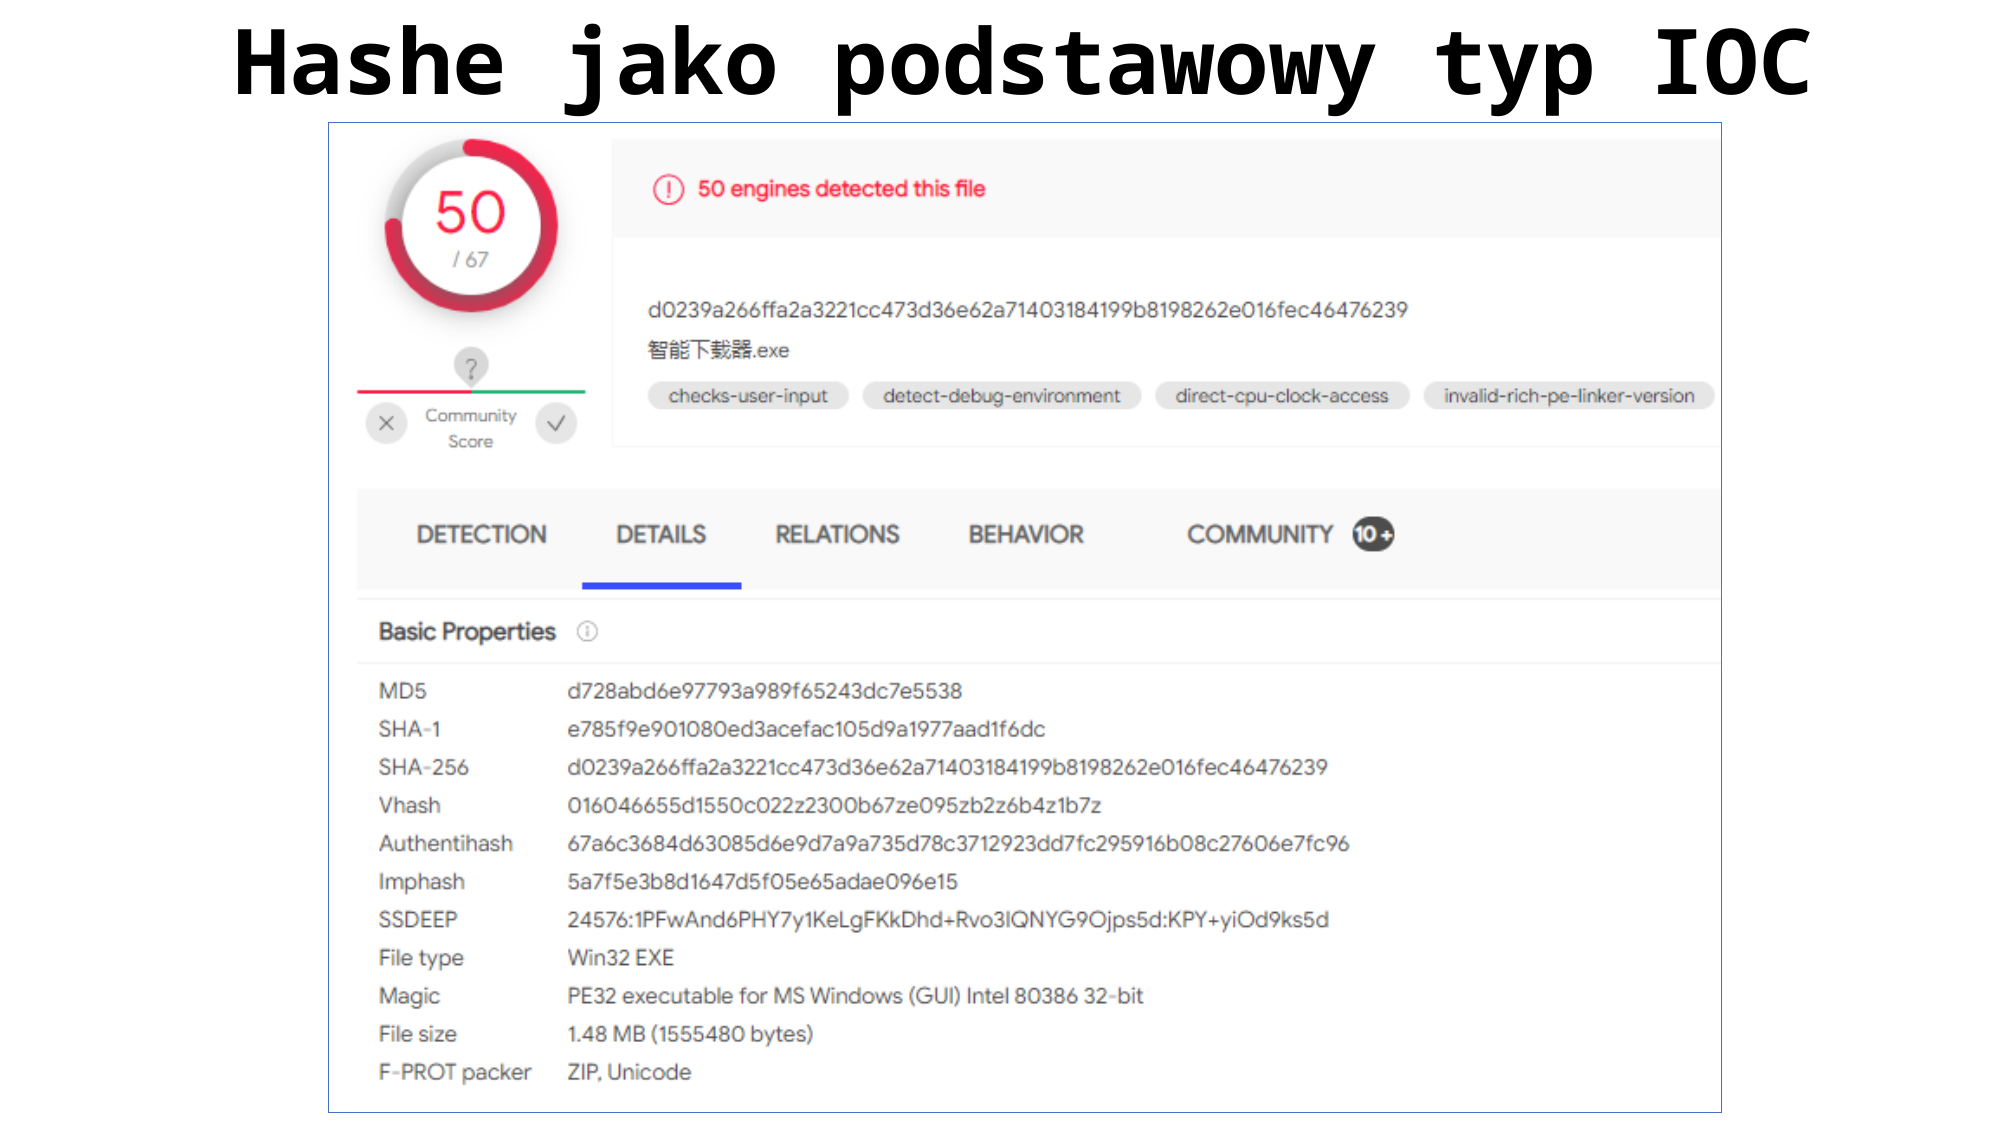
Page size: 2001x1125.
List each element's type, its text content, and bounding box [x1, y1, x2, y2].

title Hashe jako podstawowy typ IOC [125, 18, 1926, 112]
picture [328, 122, 1722, 1113]
